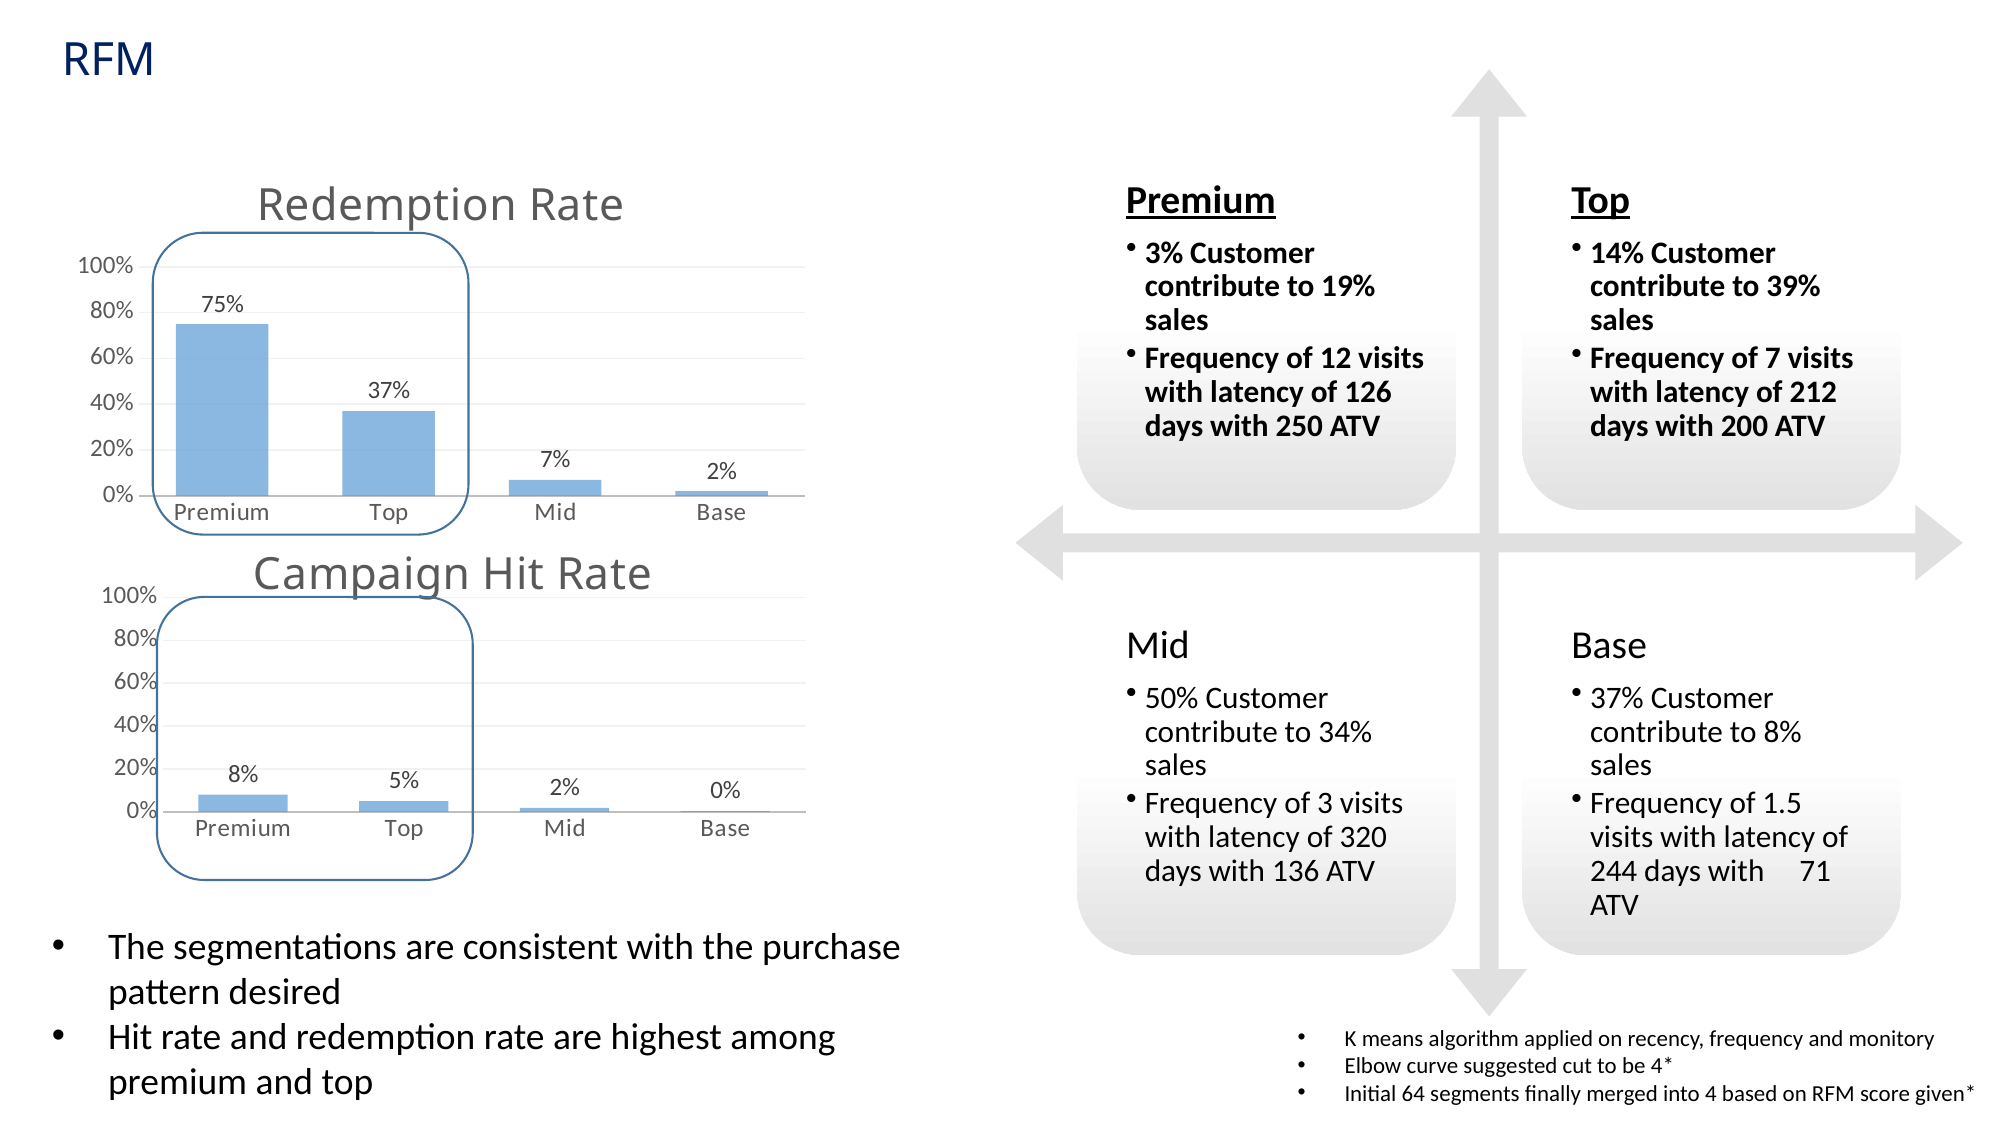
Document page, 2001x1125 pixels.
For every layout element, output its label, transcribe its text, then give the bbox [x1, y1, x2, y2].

text_box The segmentations are consistent with the purchase pattern desired Hit rate and redemption rate are highest among premium and top [37, 914, 978, 1109]
chart [61, 144, 833, 915]
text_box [881, 69, 2000, 1017]
title RFM [61, 18, 1893, 97]
text_box K means algorithm applied on recency, frequency and monitory Elbow curve suggested cut to be 4* Initial 64 segments finally merged into 4 based on RFM score given* [1283, 1017, 2000, 1114]
